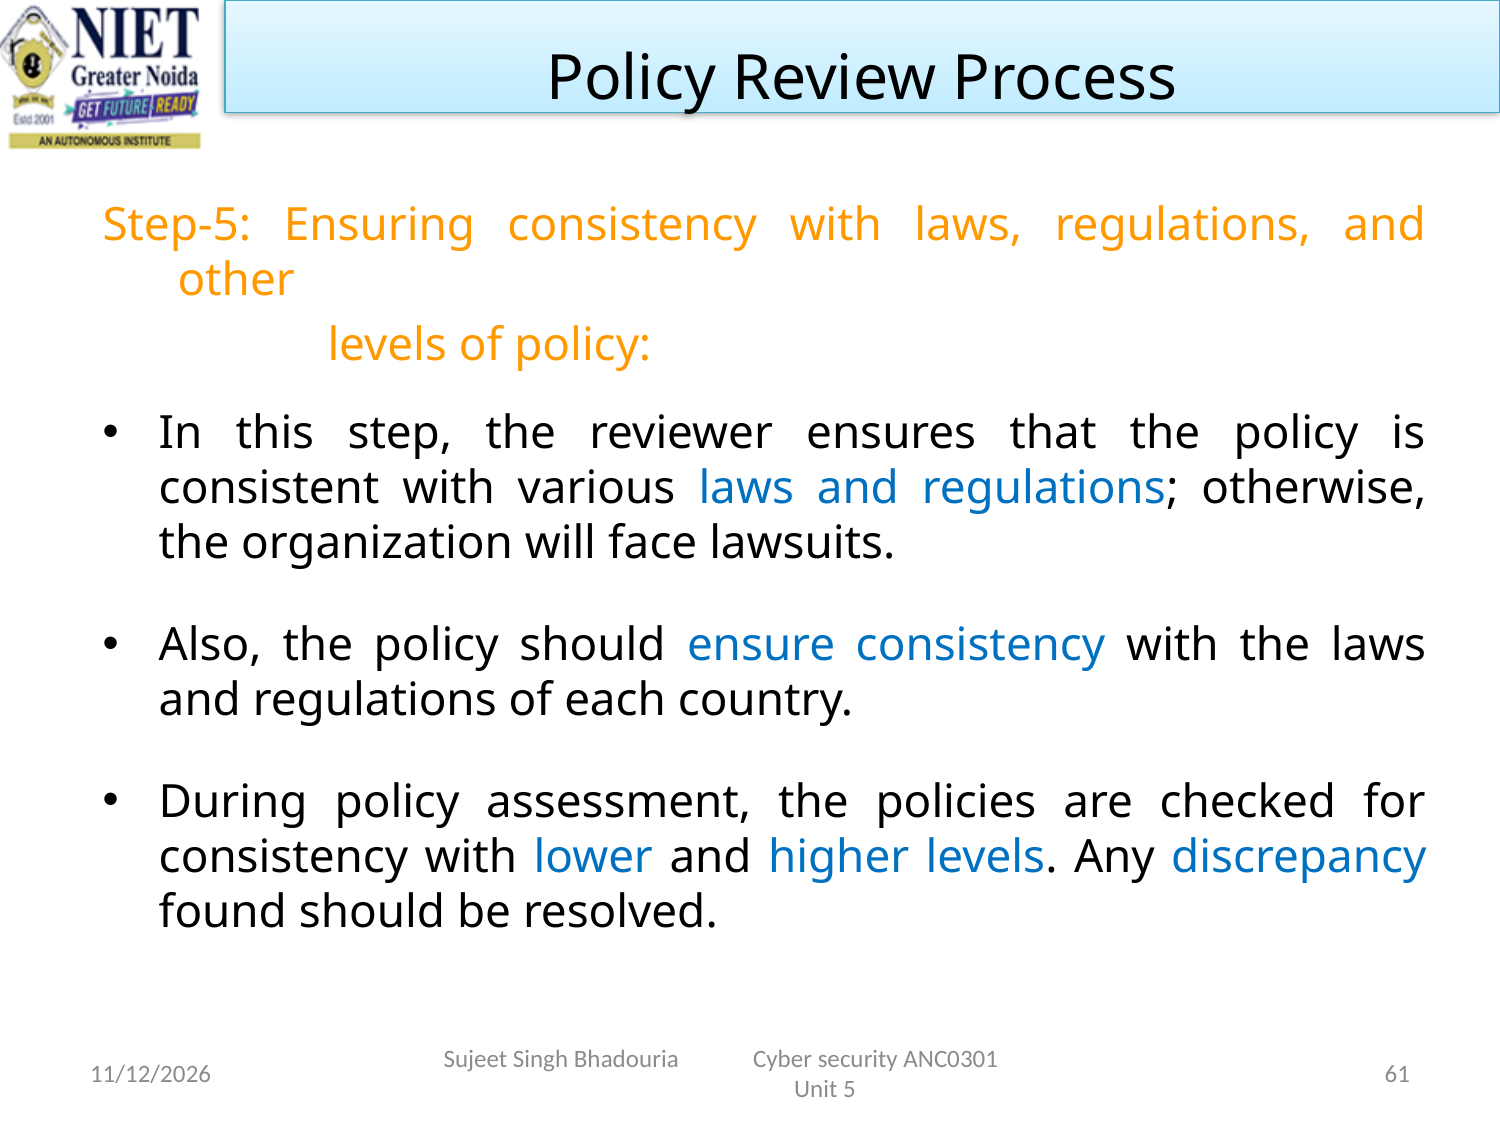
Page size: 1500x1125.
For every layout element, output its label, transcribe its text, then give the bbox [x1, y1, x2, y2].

text_box Policy Review Process [224, 0, 1500, 113]
slide_number 61 [1074, 1042, 1425, 1103]
list Step-5: Ensuring consistency with laws, regulations, and other levels of policy: In this step, the reviewer ensures that the policy is consistent with various laws and regulations; otherwise, the organization will face lawsuits. Also, the policy should ensure consistency with the laws and regulations of each country. During policy assessment, the policies are checked for consistency with lower and higher levels. Any discrepancy found should be resolved. [87, 187, 1442, 985]
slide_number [75, 1042, 412, 1103]
picture [0, 0, 207, 154]
footer Sujeet Singh Bhadouria Cyber security ANC0301 Unit 5 [412, 1042, 1074, 1103]
